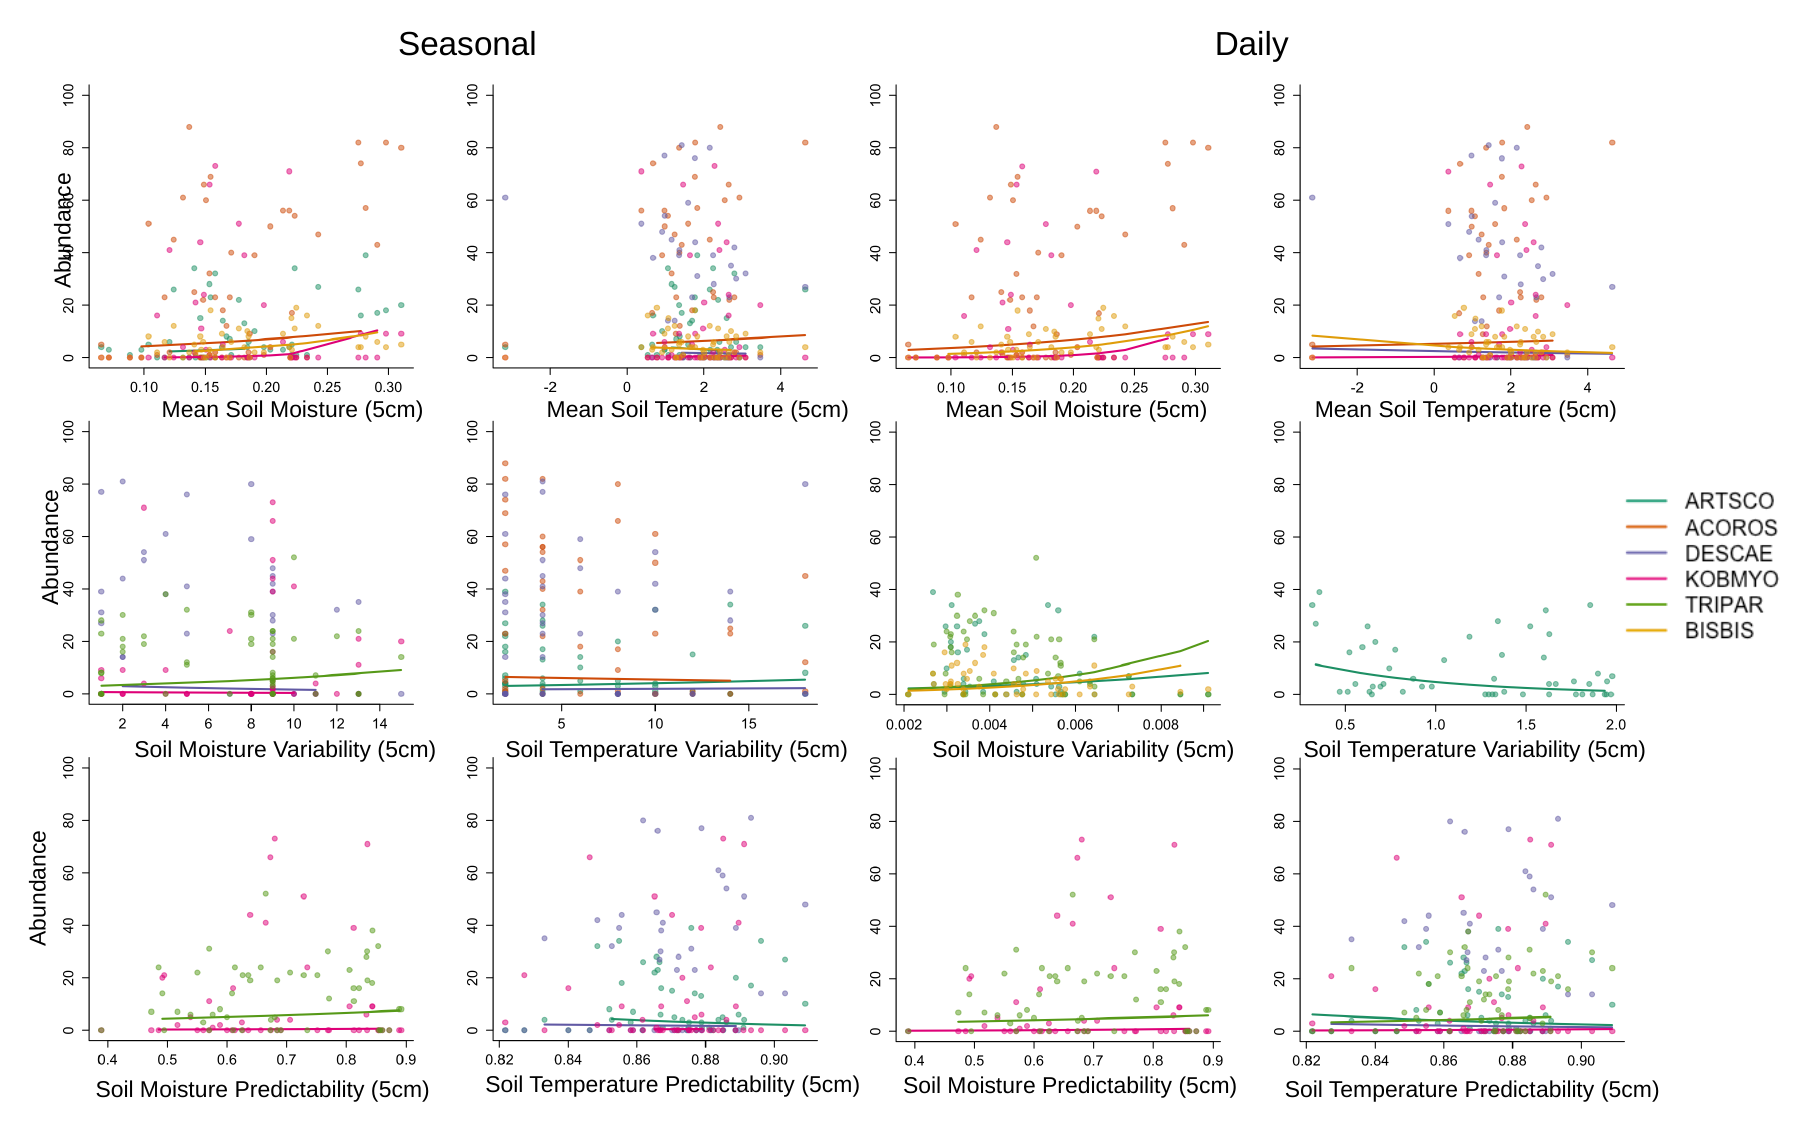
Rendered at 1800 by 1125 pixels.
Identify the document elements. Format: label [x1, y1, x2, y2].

text_box [15, 15, 1679, 1110]
picture [1619, 481, 1785, 650]
